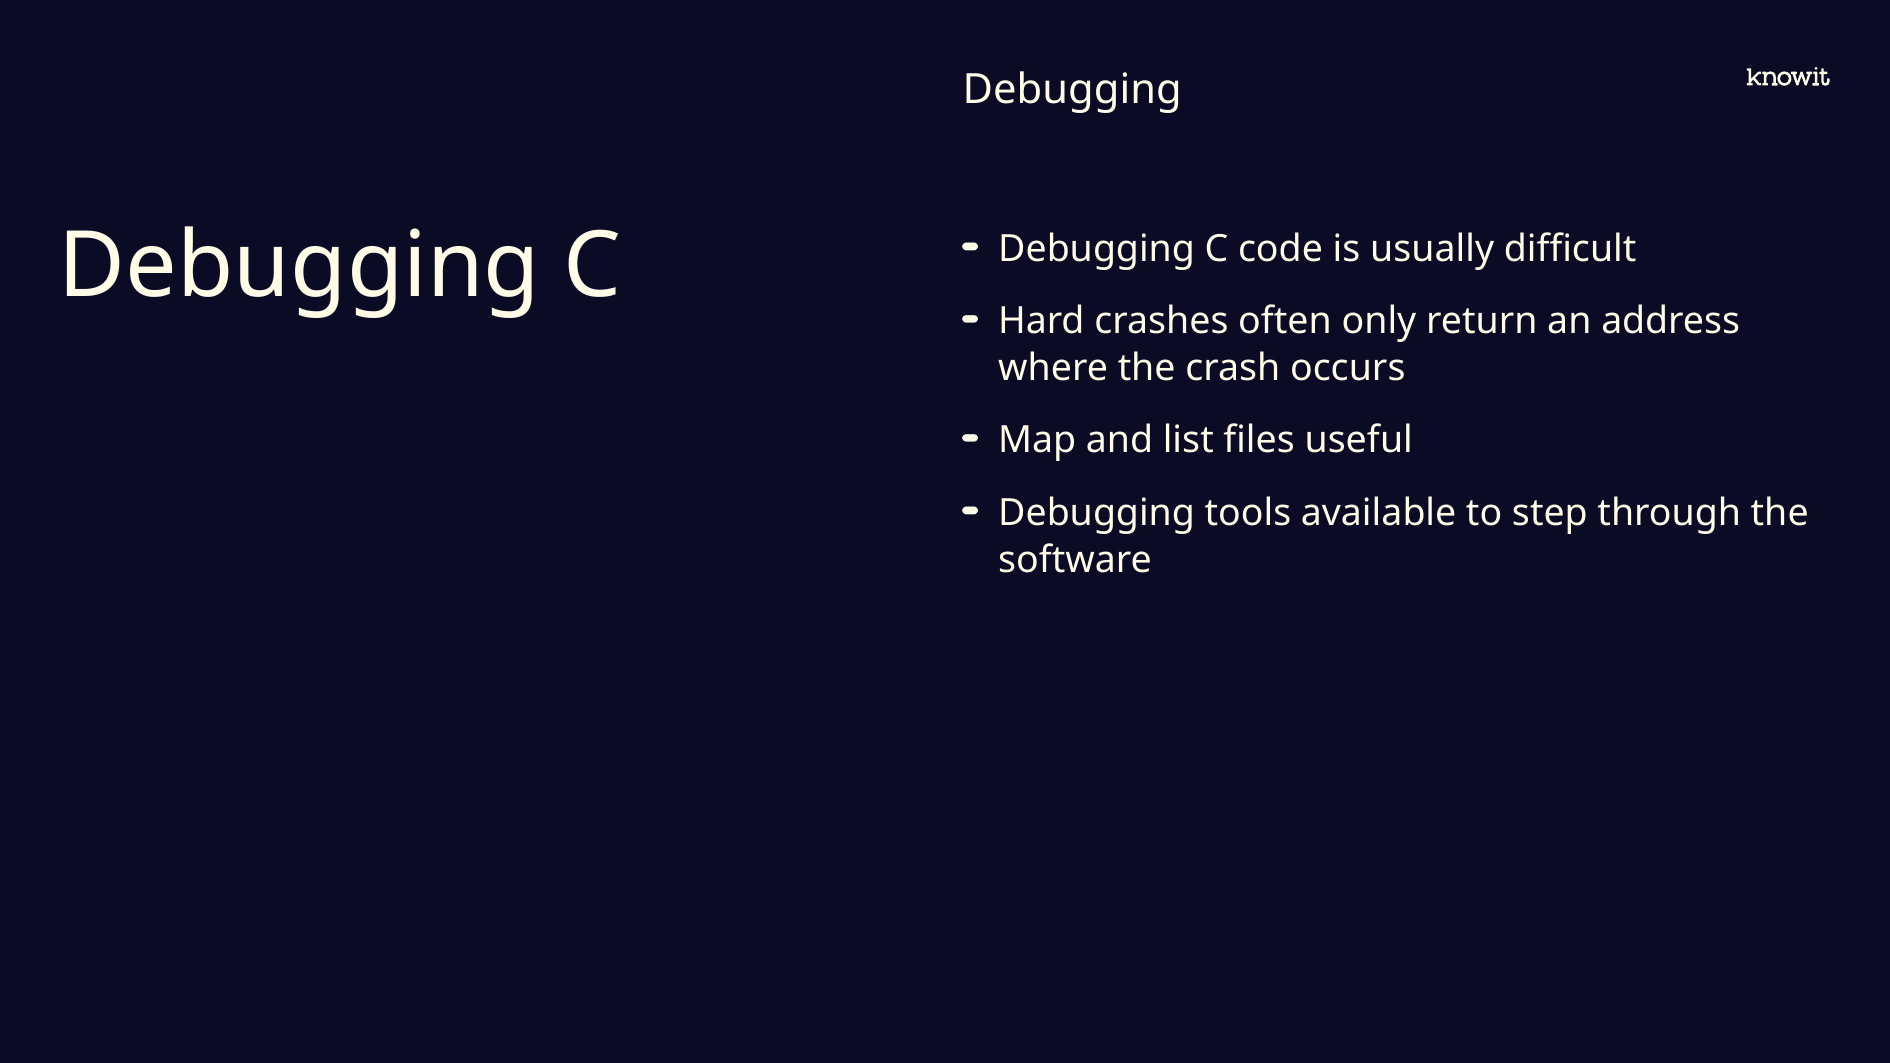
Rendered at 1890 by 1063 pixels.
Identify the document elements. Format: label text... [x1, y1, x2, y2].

list Debugging C code is usually difficult Hard crashes often only return an address where the crash occurs Map and list files useful Debugging tools available to step through the software [962, 221, 1831, 998]
picture [962, 305, 980, 332]
picture [962, 496, 980, 524]
picture [962, 232, 980, 260]
title Debugging C [59, 204, 928, 316]
picture [962, 424, 980, 451]
list Debugging [962, 59, 1530, 109]
